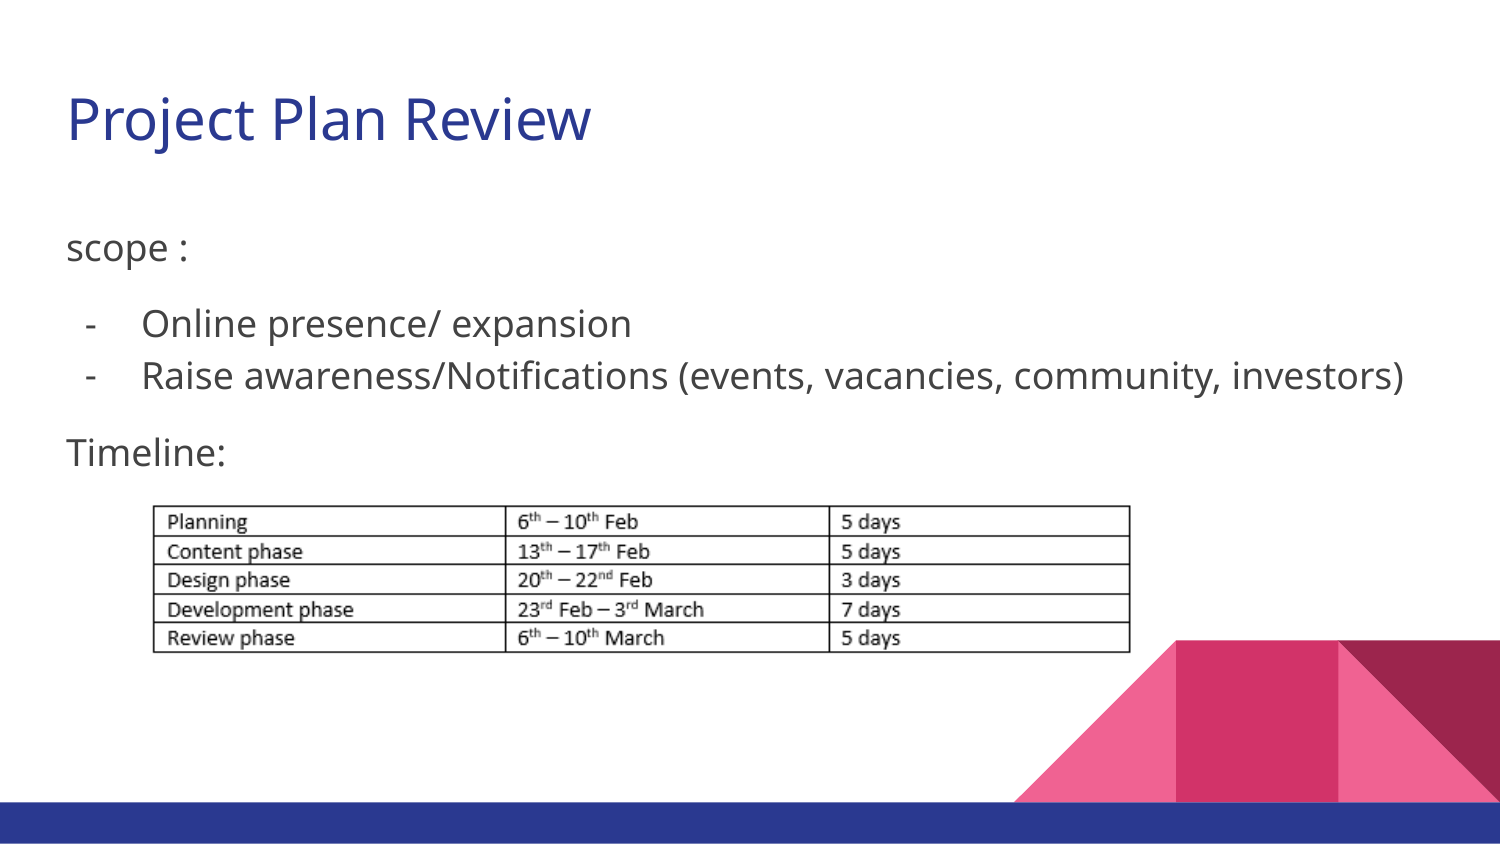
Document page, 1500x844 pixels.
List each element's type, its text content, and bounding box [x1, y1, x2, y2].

list scope : Online presence/ expansion Raise awareness/Notifications (events, vacancies, community, investors) Timeline: [51, 201, 1449, 750]
picture [147, 500, 1137, 661]
title Project Plan Review [51, 67, 1449, 167]
